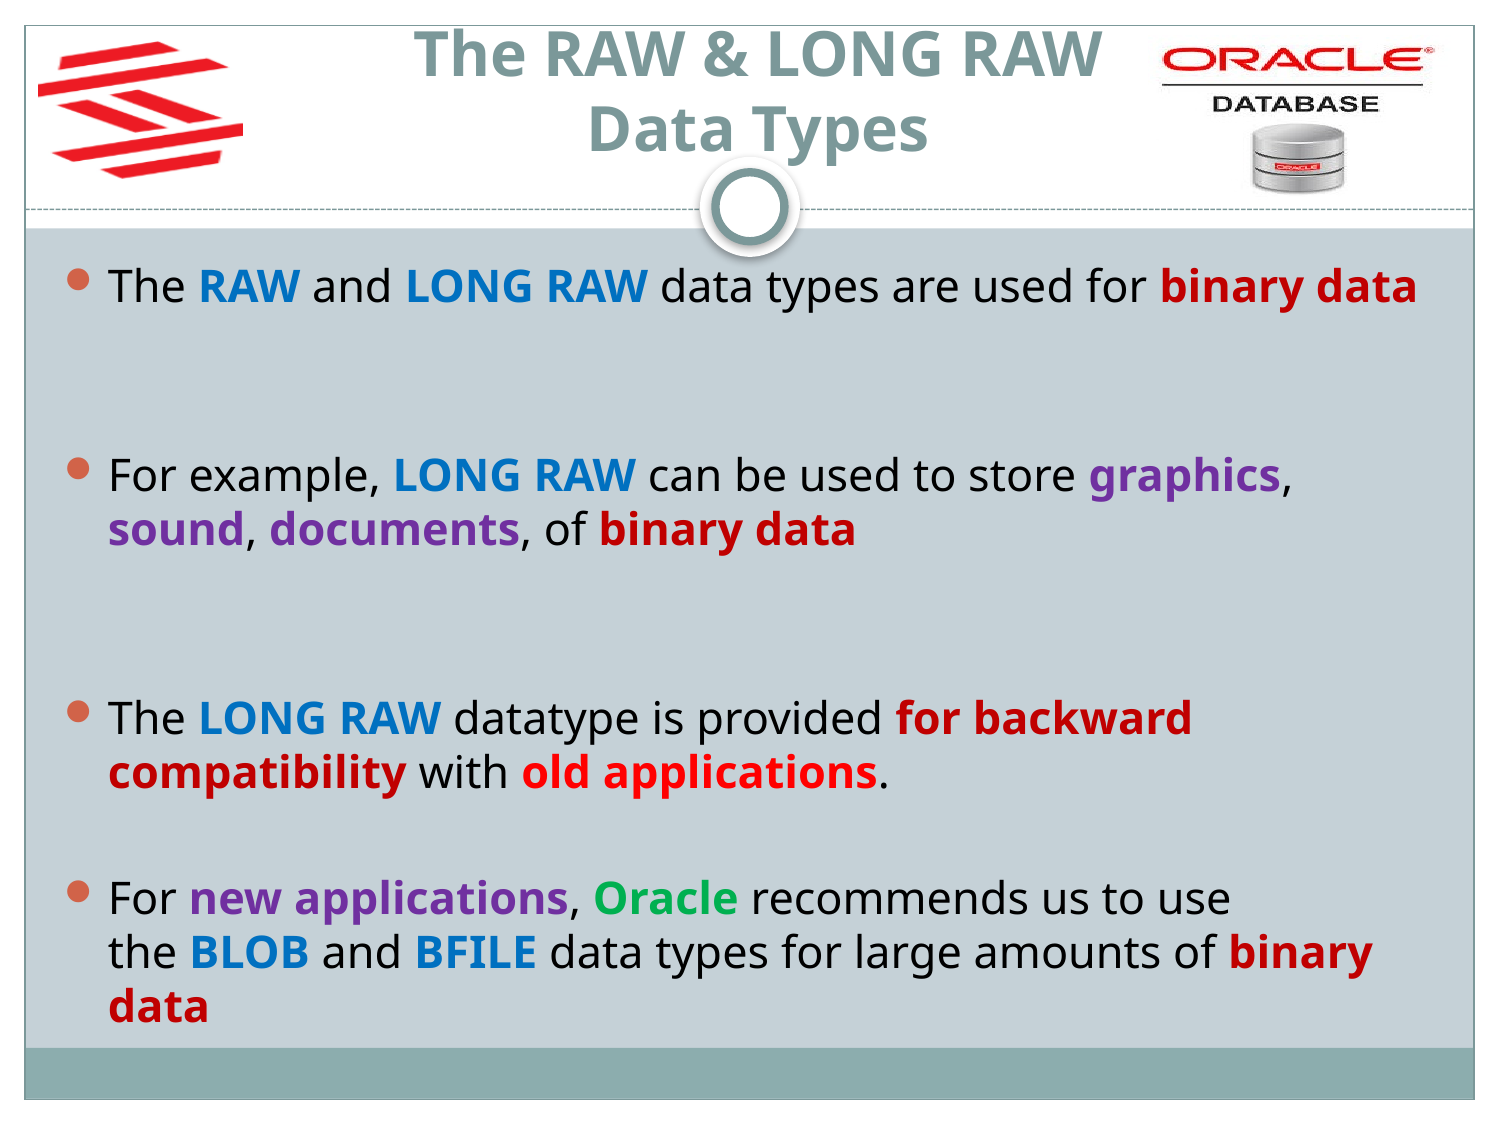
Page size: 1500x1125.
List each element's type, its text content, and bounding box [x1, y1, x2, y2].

picture [37, 40, 243, 185]
picture [1148, 34, 1453, 200]
title The RAW & LONG RAW Data Types [248, 46, 1141, 172]
list The RAW and LONG RAW data types are used for binary data For example, LONG RAW can be used to store graphics, sound, documents, of binary data The LONG RAW datatype is provided for backward compatibility with old applications. For new applications, Oracle recommends us to use the BLOB and BFILE data types for large amounts of binary data [49, 250, 1445, 1047]
